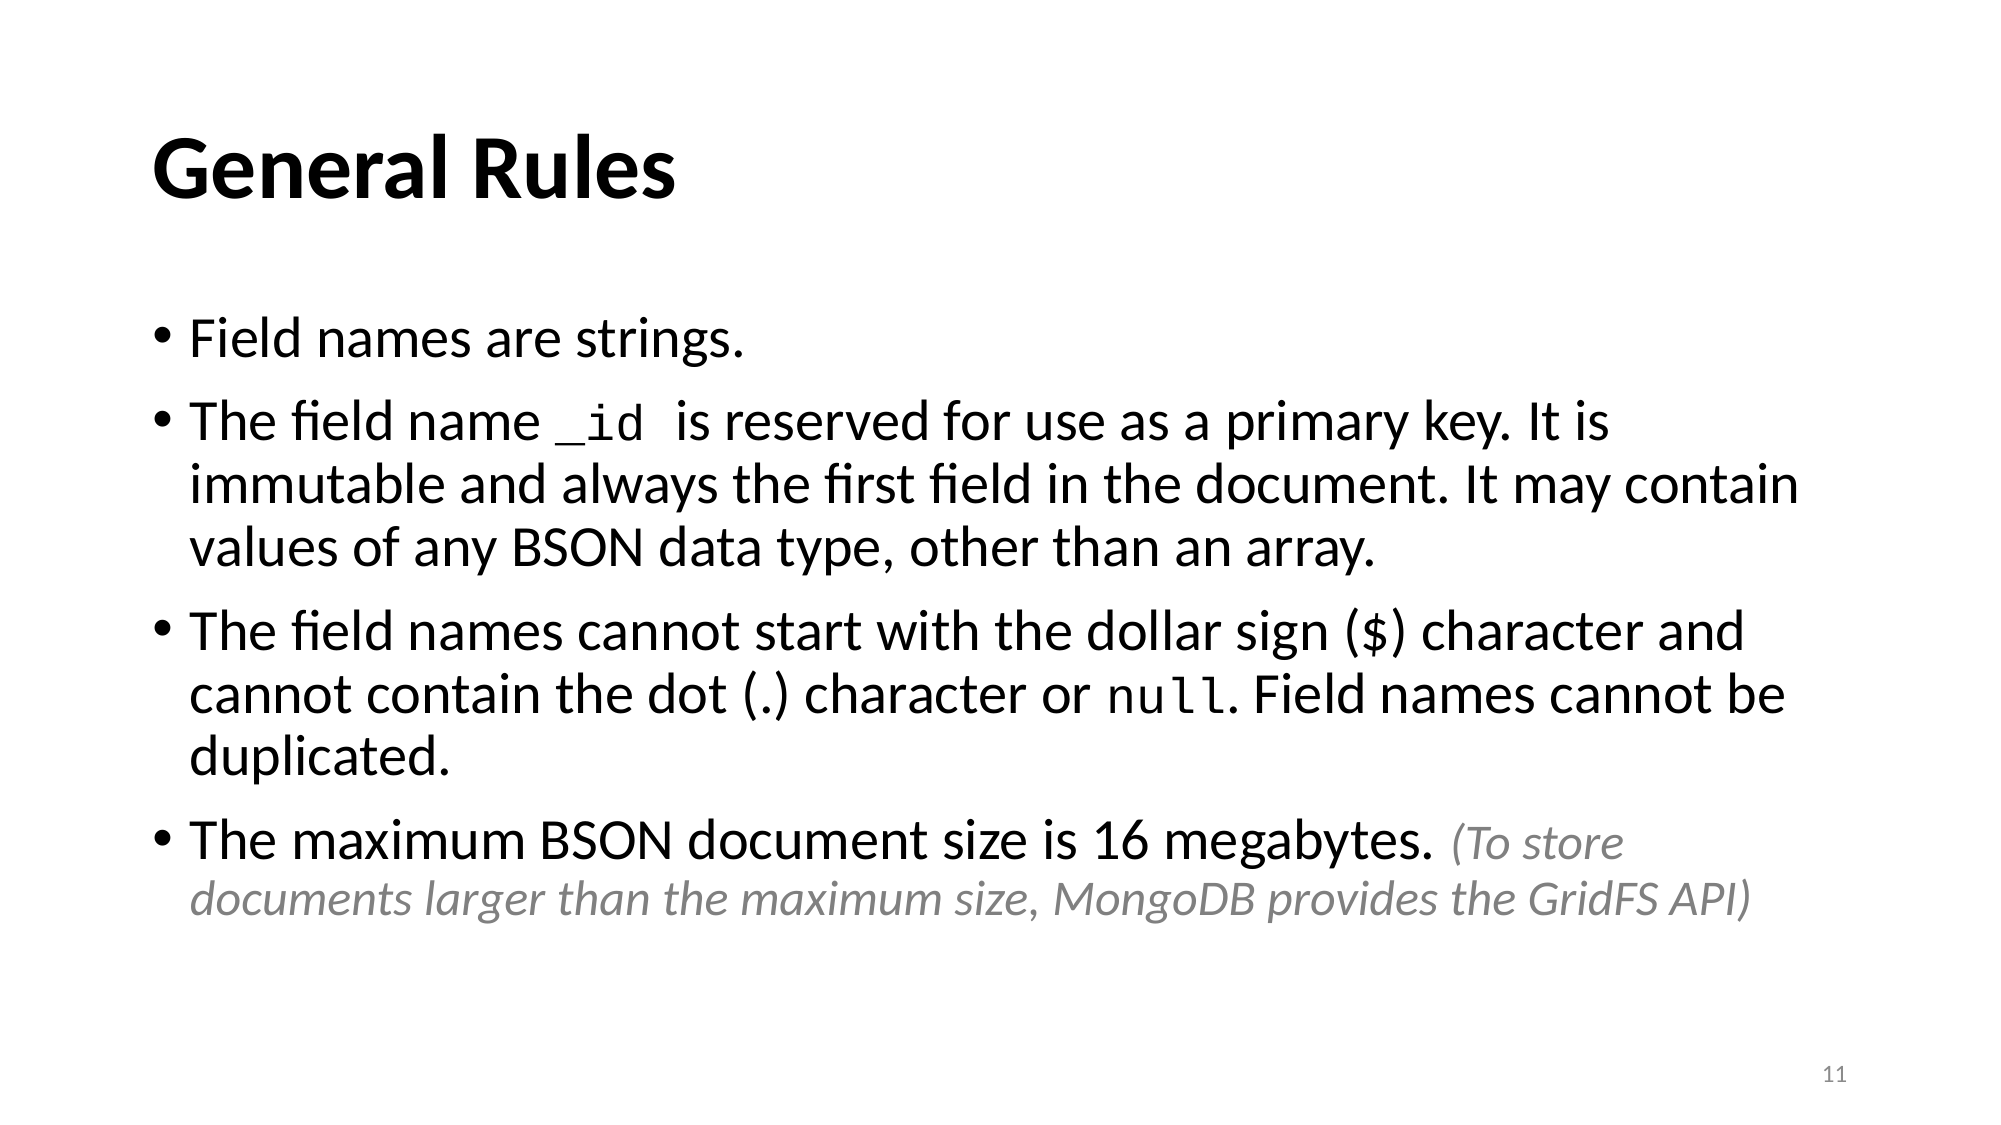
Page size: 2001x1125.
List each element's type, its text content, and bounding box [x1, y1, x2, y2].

title General Rules [137, 59, 1863, 278]
list Field names are strings. The field name _id is reserved for use as a primary key. It is immutable and always the first field in the document. It may contain values of any BSON data type, other than an array. The field names cannot start with the dollar sign ($) character and cannot contain the dot (.) character or null. Field names cannot be duplicated. The maximum BSON document size is 16 megabytes. (To store documents larger than the maximum size, MongoDB provides the GridFS API) [137, 299, 1863, 1014]
slide_number 11 [1412, 1042, 1863, 1103]
